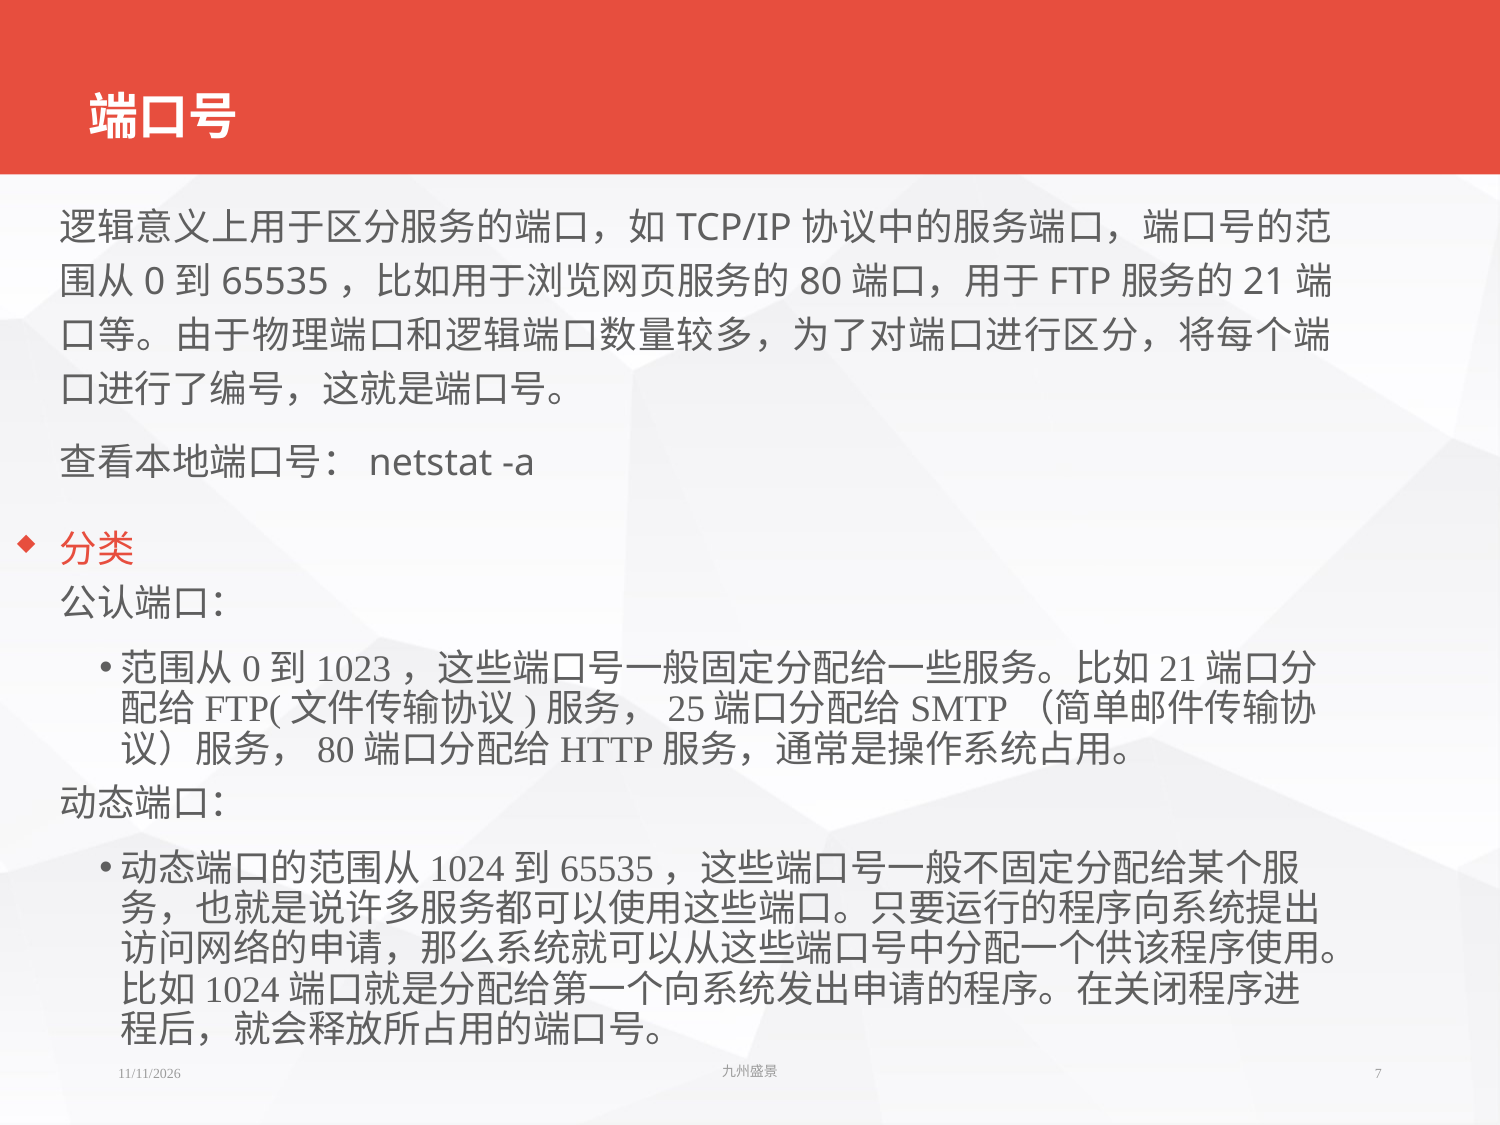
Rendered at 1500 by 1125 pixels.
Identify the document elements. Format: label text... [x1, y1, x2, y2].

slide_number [103, 1042, 441, 1103]
title 端口号 [73, 21, 1422, 153]
footer 九州盛景 [496, 1042, 1004, 1103]
slide_number 7 [1059, 1042, 1397, 1103]
list 逻辑意义上用于区分服务的端口，如TCP/IP协议中的服务端口，端口号的范围从0到65535，比如用于浏览网页服务的80端口，用于FTP服务的21端口等。由于物理端口和逻辑端口数量较多，为了对端口进行区分，将每个端口进行了编号，这就是端口号。 查看本地端口号：netstat -a 分类 公认端口： 范围从0到1023，这些端口号一般固定分配给一些服务。比如21端口分配给FTP(文件传输协议)服务，25端口分配给SMTP（简单邮件传输协议）服务，80端口分配给HTTP服务，通常是操作系统占用。 动态端口： 动态端口的范围从1024到65535，这些端口号一般不固定分配给某个服务，也就是说许多服务都可以使用这些端口。只要运行的程序向系统提出访问网络的申请，那么系统就可以从这些端口号中分配一个供该程序使用。比如1024端口就是分配给第一个向系统发出申请的程序。在关闭程序进程后，就会释放所占用的端口号。 [0, 186, 1348, 1034]
picture [0, 175, 1500, 1125]
